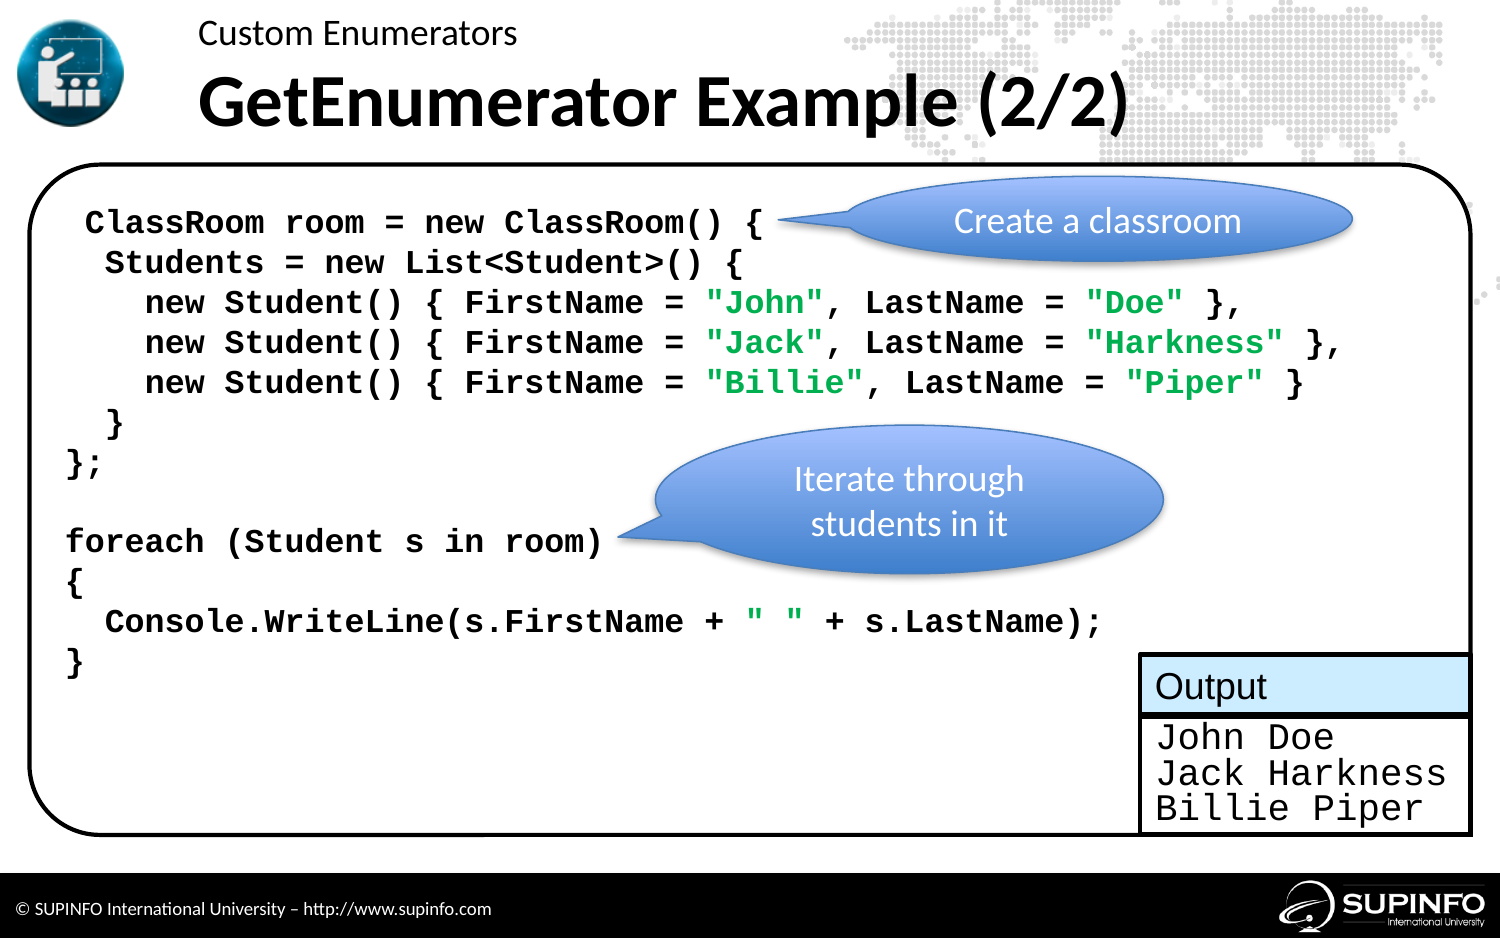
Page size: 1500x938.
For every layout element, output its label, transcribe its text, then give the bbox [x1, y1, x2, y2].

picture [1269, 870, 1494, 938]
picture [39, 46, 101, 107]
text_box Output [1140, 654, 1471, 715]
text_box Create a classroom [777, 175, 1354, 262]
list Custom Enumerators [183, 0, 1459, 56]
picture [844, 0, 1500, 327]
text_box ClassRoom room = new ClassRoom() { Students = new List<Student>() { new Student() { FirstName = "John", LastName = "Doe" }, new Student() { FirstName = "Jack", LastName = "Harkness" }, new Student() { FirstName = "Billie", LastName = "Piper" } } }; foreach (Student s in room) { Console.WriteLine(s.FirstName + " " + s.LastName); } [27, 162, 1473, 838]
title GetEnumerator Example (2/2) [183, 56, 1459, 138]
picture [49, 37, 102, 75]
text_box John Doe Jack Harkness Billie Piper [1140, 716, 1471, 835]
text_box Iterate through students in it [617, 424, 1165, 575]
text_box [419, 28, 450, 90]
picture [17, 19, 125, 127]
